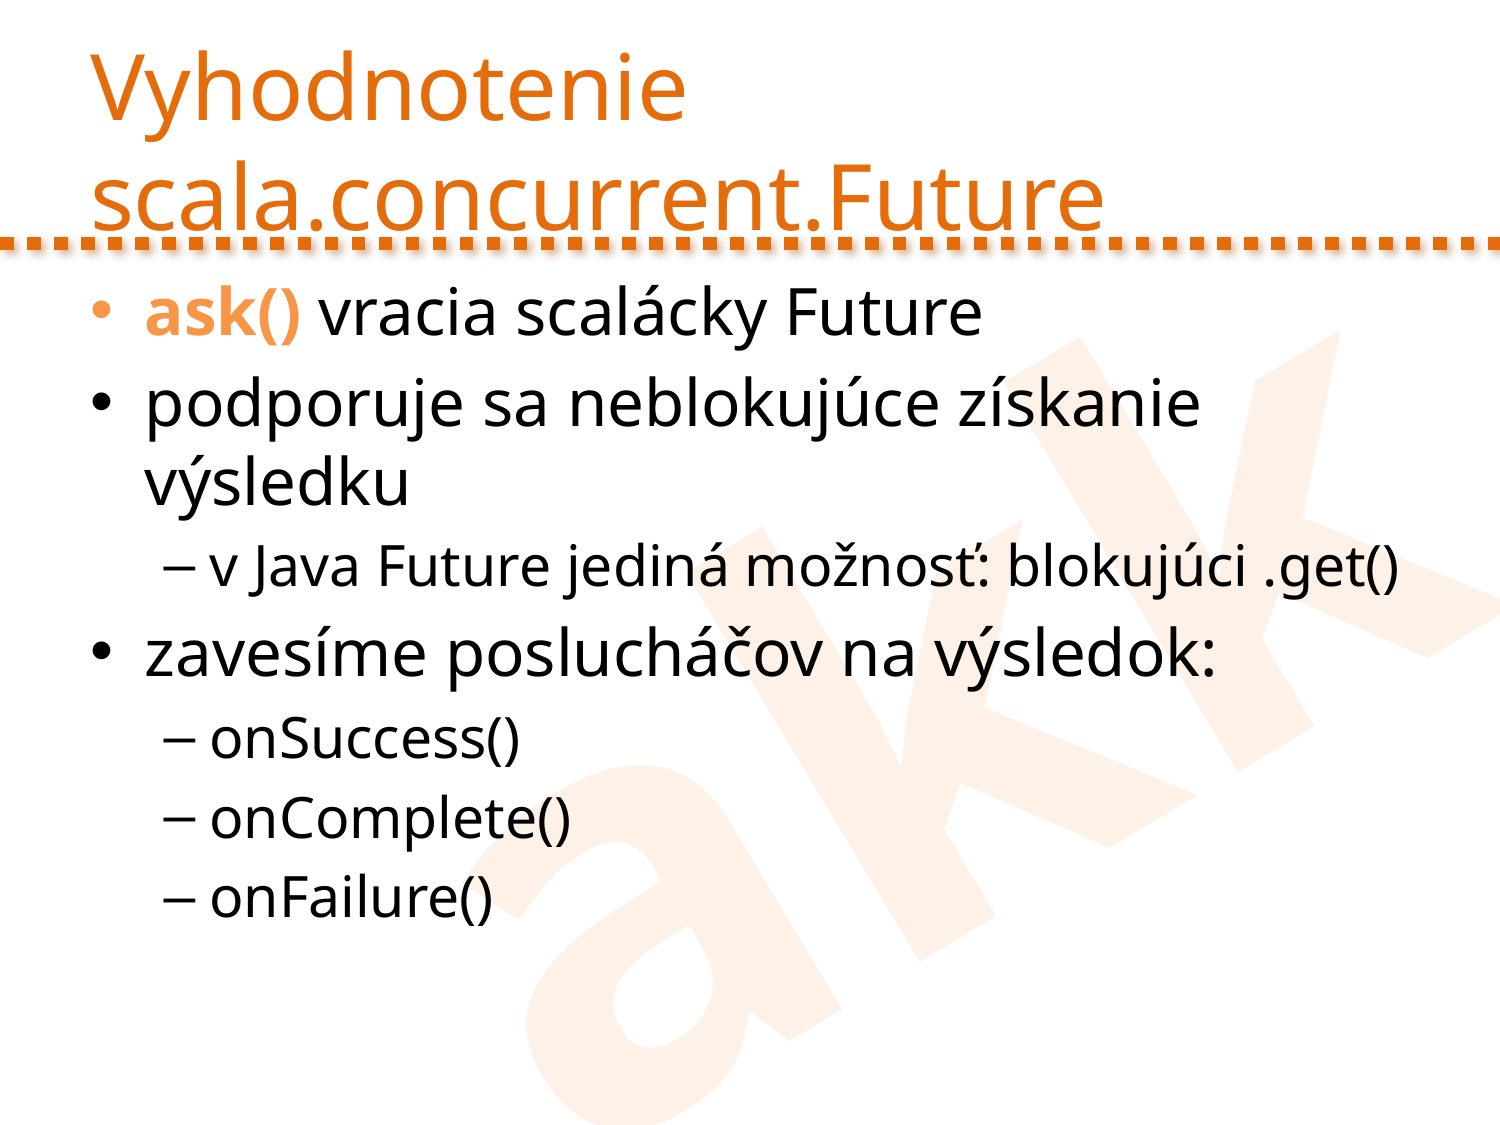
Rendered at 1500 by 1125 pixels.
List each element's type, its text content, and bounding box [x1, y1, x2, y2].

title Vyhodnotenie scala.concurrent.Future [75, 45, 1425, 233]
list ask() vracia scalácky Future podporuje sa neblokujúce získanie výsledku v Java Future jediná možnosť: blokujúci .get() zavesíme poslucháčov na výsledok: onSuccess() onComplete() onFailure() [75, 262, 1425, 1005]
